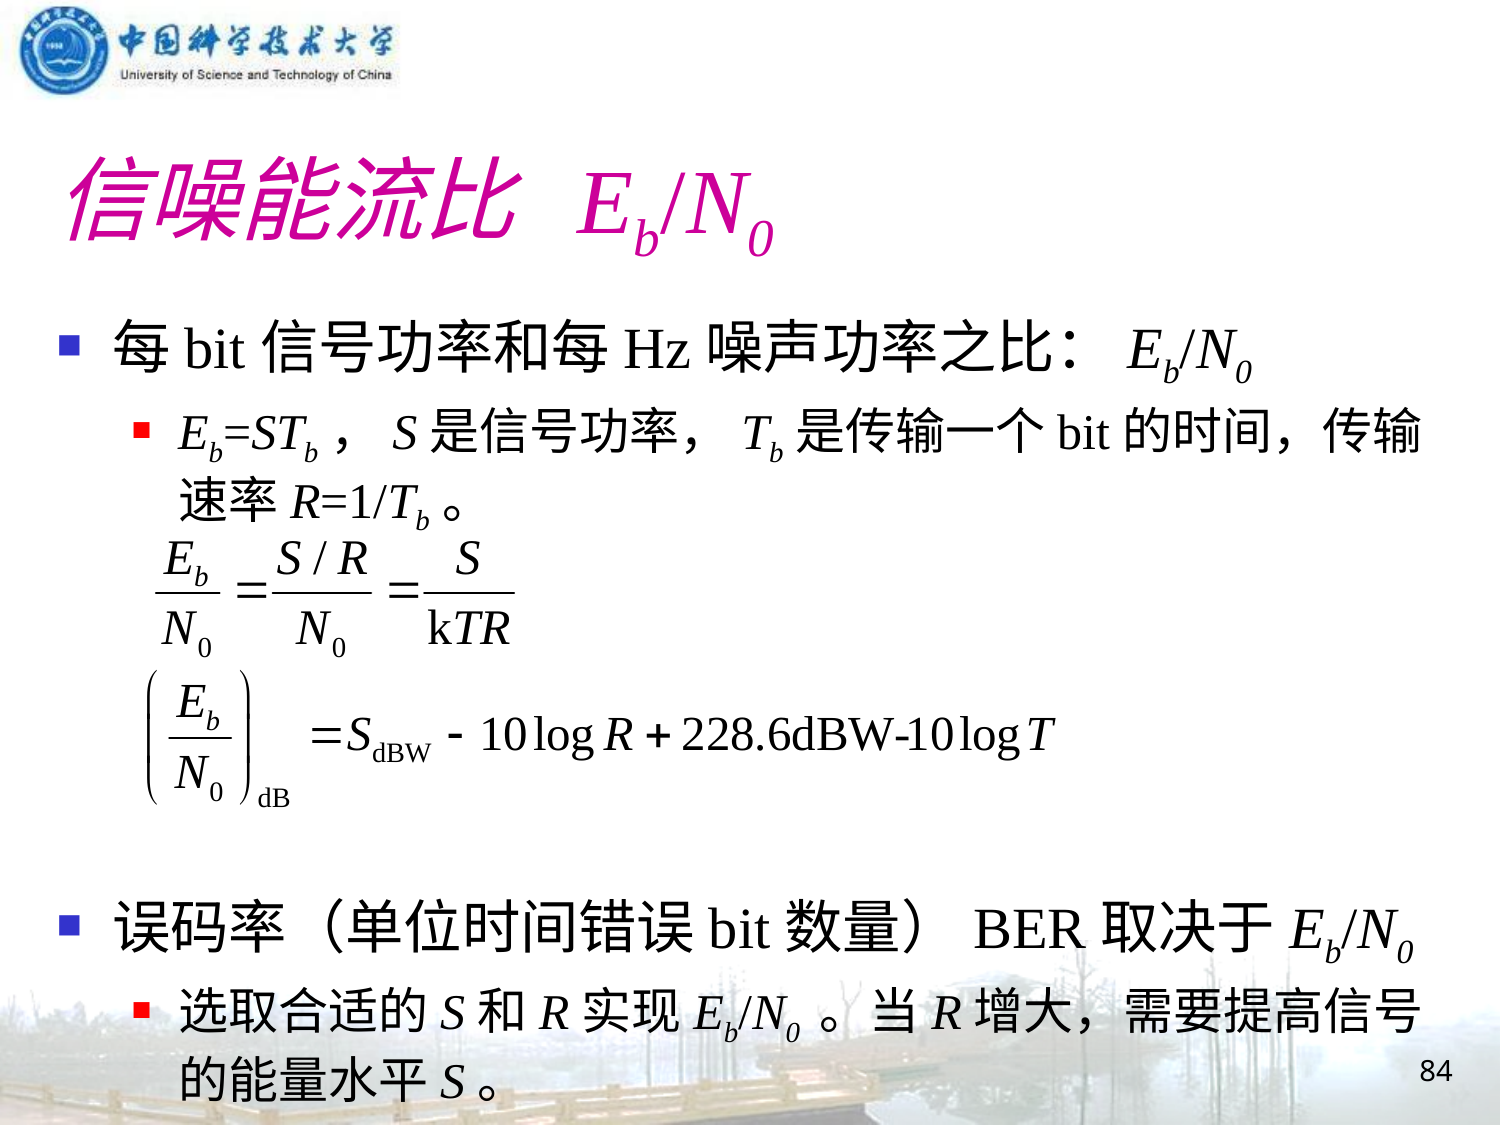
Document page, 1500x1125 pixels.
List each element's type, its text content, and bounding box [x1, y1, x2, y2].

slide_number 84 [1154, 1023, 1468, 1100]
picture [0, 0, 422, 103]
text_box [135, 656, 1070, 821]
list 每bit信号功率和每Hz噪声功率之比：Eb/N0 Eb=STb，S是信号功率，Tb是传输一个bit的时间，传输速率R=1/Tb。 误码率（单位时间错误bit数量）BER取决于Eb/N0 选取合适的S和R实现Eb/N0 。当R增大，需要提高信号的能量水平S。 [40, 302, 1470, 1007]
title 信噪能流比 Eb/N0 [40, 34, 1468, 276]
text_box 即基本传输损耗Lb包括 它们都是工作频率、传输模式、通信距离和时间的函数，其中Lg仅当多跳模式下才存在，它是电波经地面反射后引起的损耗。Lg与电波的极化、频率、射线仰角以及地质情况等因素有关。 [0, 940, 1500, 1125]
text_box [147, 526, 526, 655]
